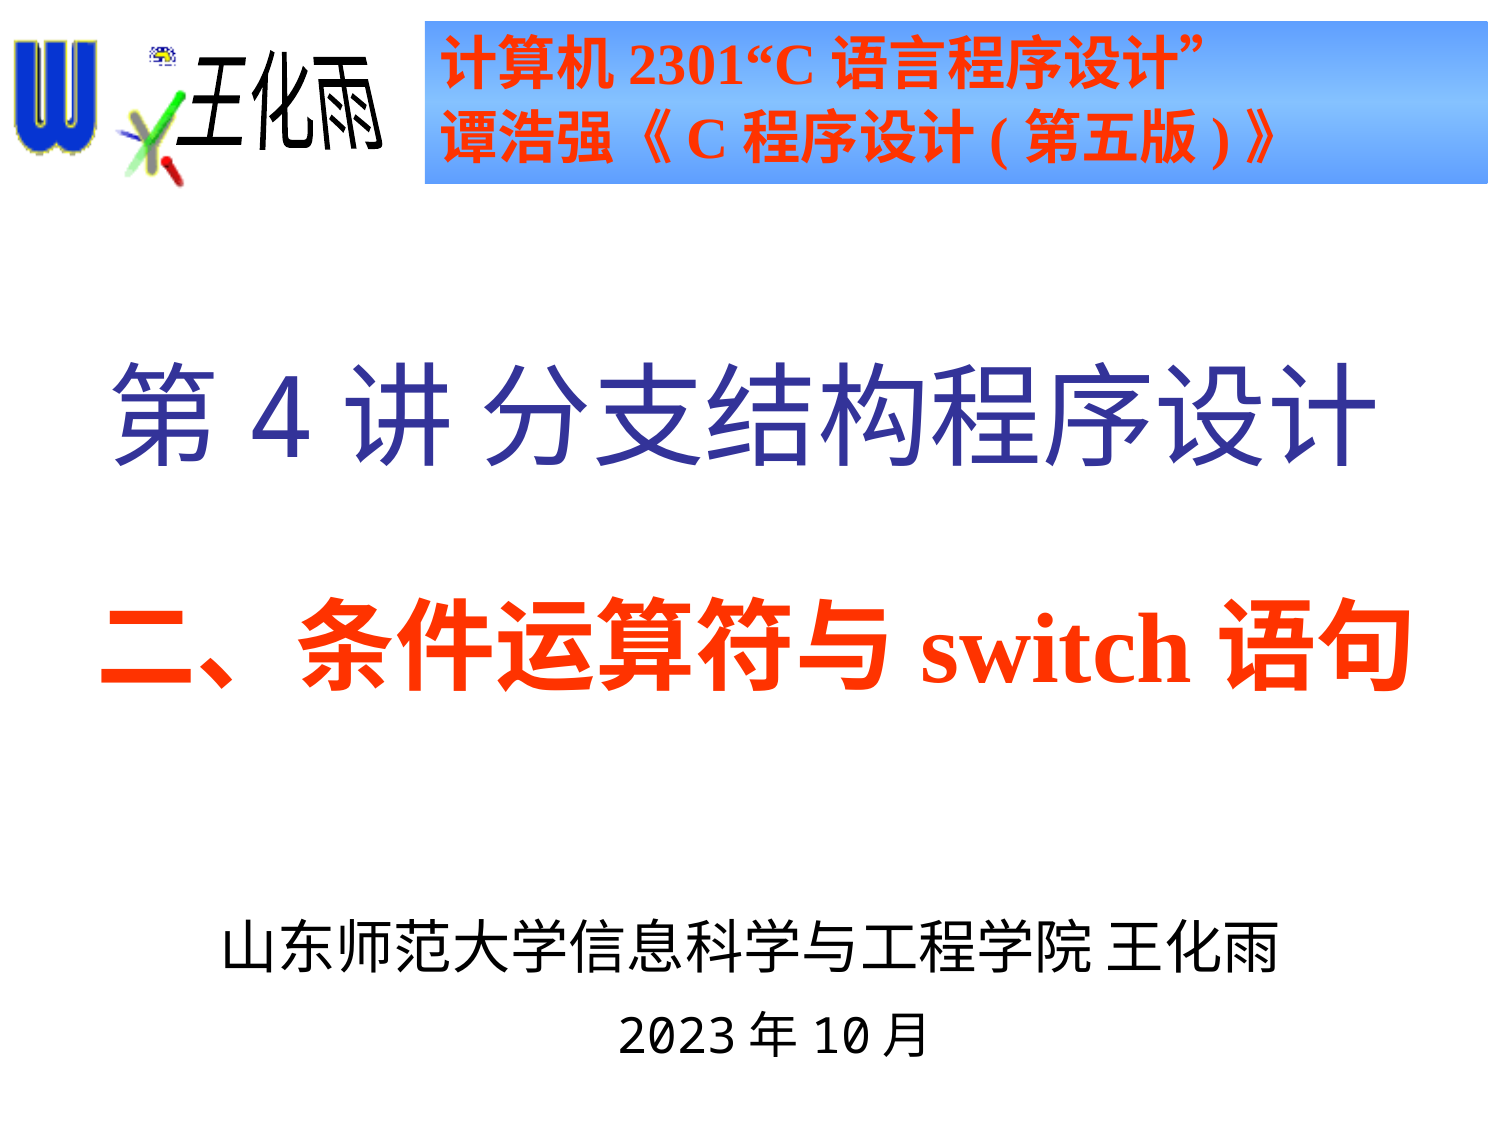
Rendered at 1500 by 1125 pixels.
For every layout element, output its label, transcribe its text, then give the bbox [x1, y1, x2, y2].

text_box 二、条件运算符与switch语句 [62, 575, 1450, 710]
picture [125, 24, 182, 82]
picture [112, 87, 188, 200]
text_box 计算机2301“C语言程序设计” 谭浩强《C程序设计(第五版)》 [424, 21, 1488, 184]
picture [12, 12, 100, 188]
text_box 山东师范大学信息科学与工程学院 王化雨 [112, 900, 1388, 992]
text_box 2023年10月 [137, 975, 1413, 1092]
text_box 第4讲 分支结构程序设计 [50, 337, 1438, 488]
